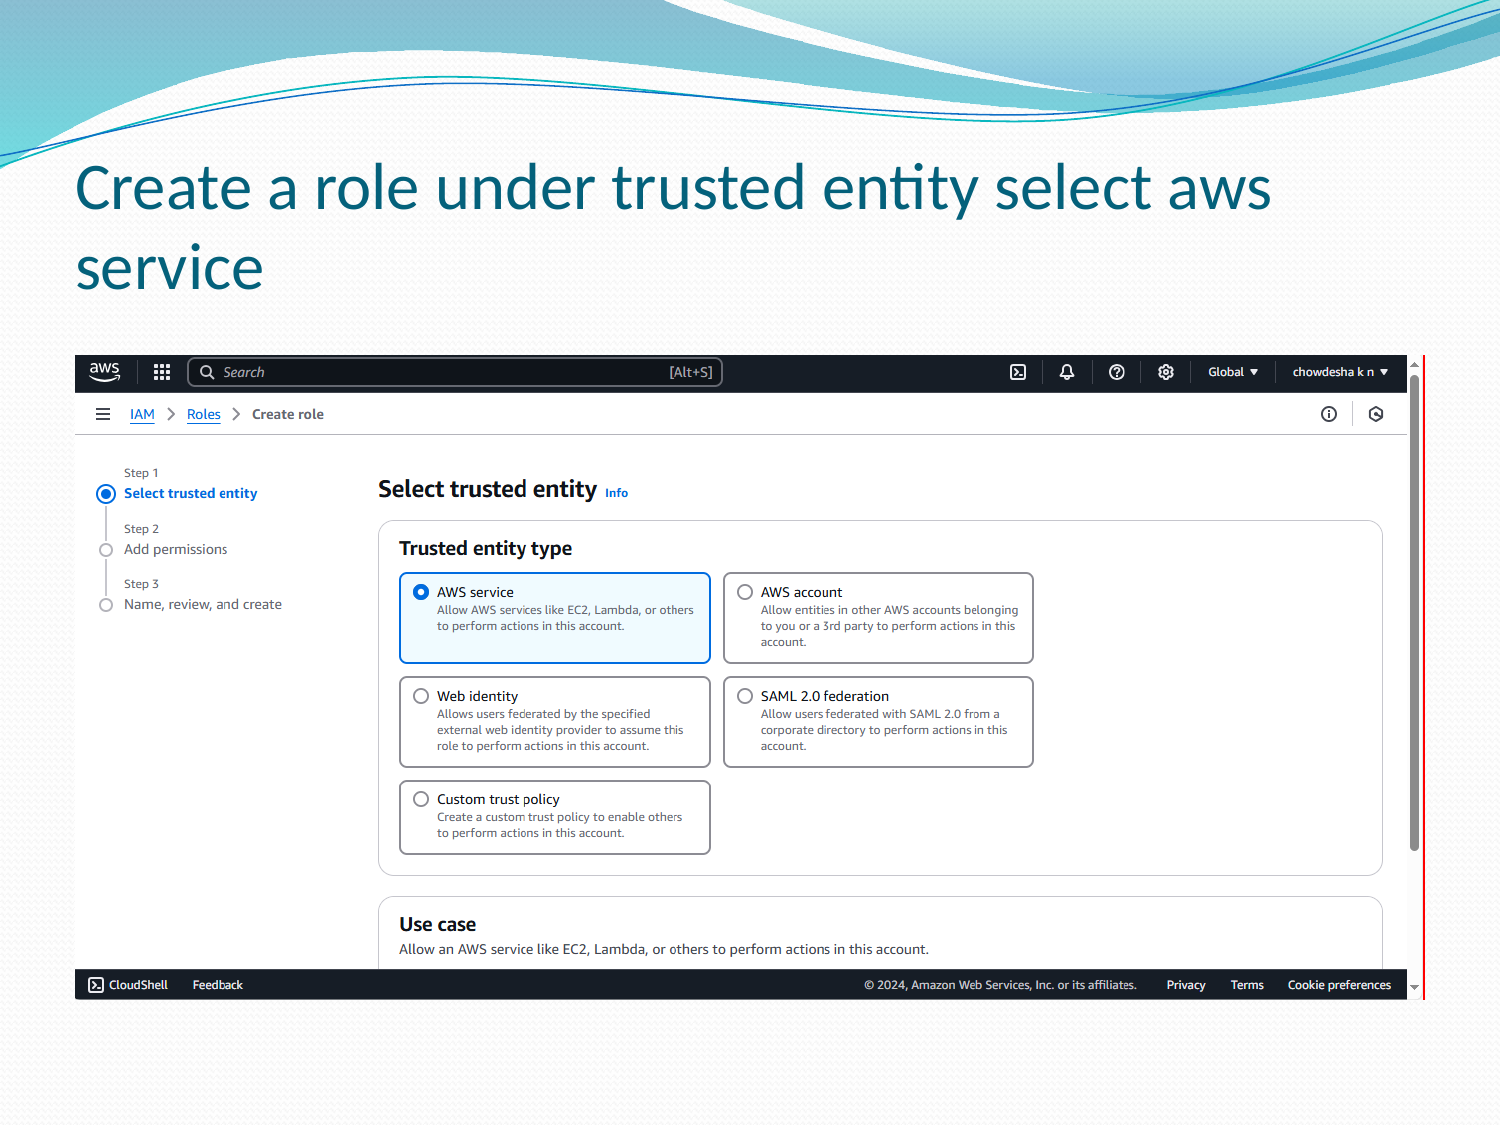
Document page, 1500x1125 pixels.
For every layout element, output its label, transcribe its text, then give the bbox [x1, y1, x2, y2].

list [74, 355, 1426, 1000]
title Create a role under trusted entity select aws service [75, 115, 1425, 303]
